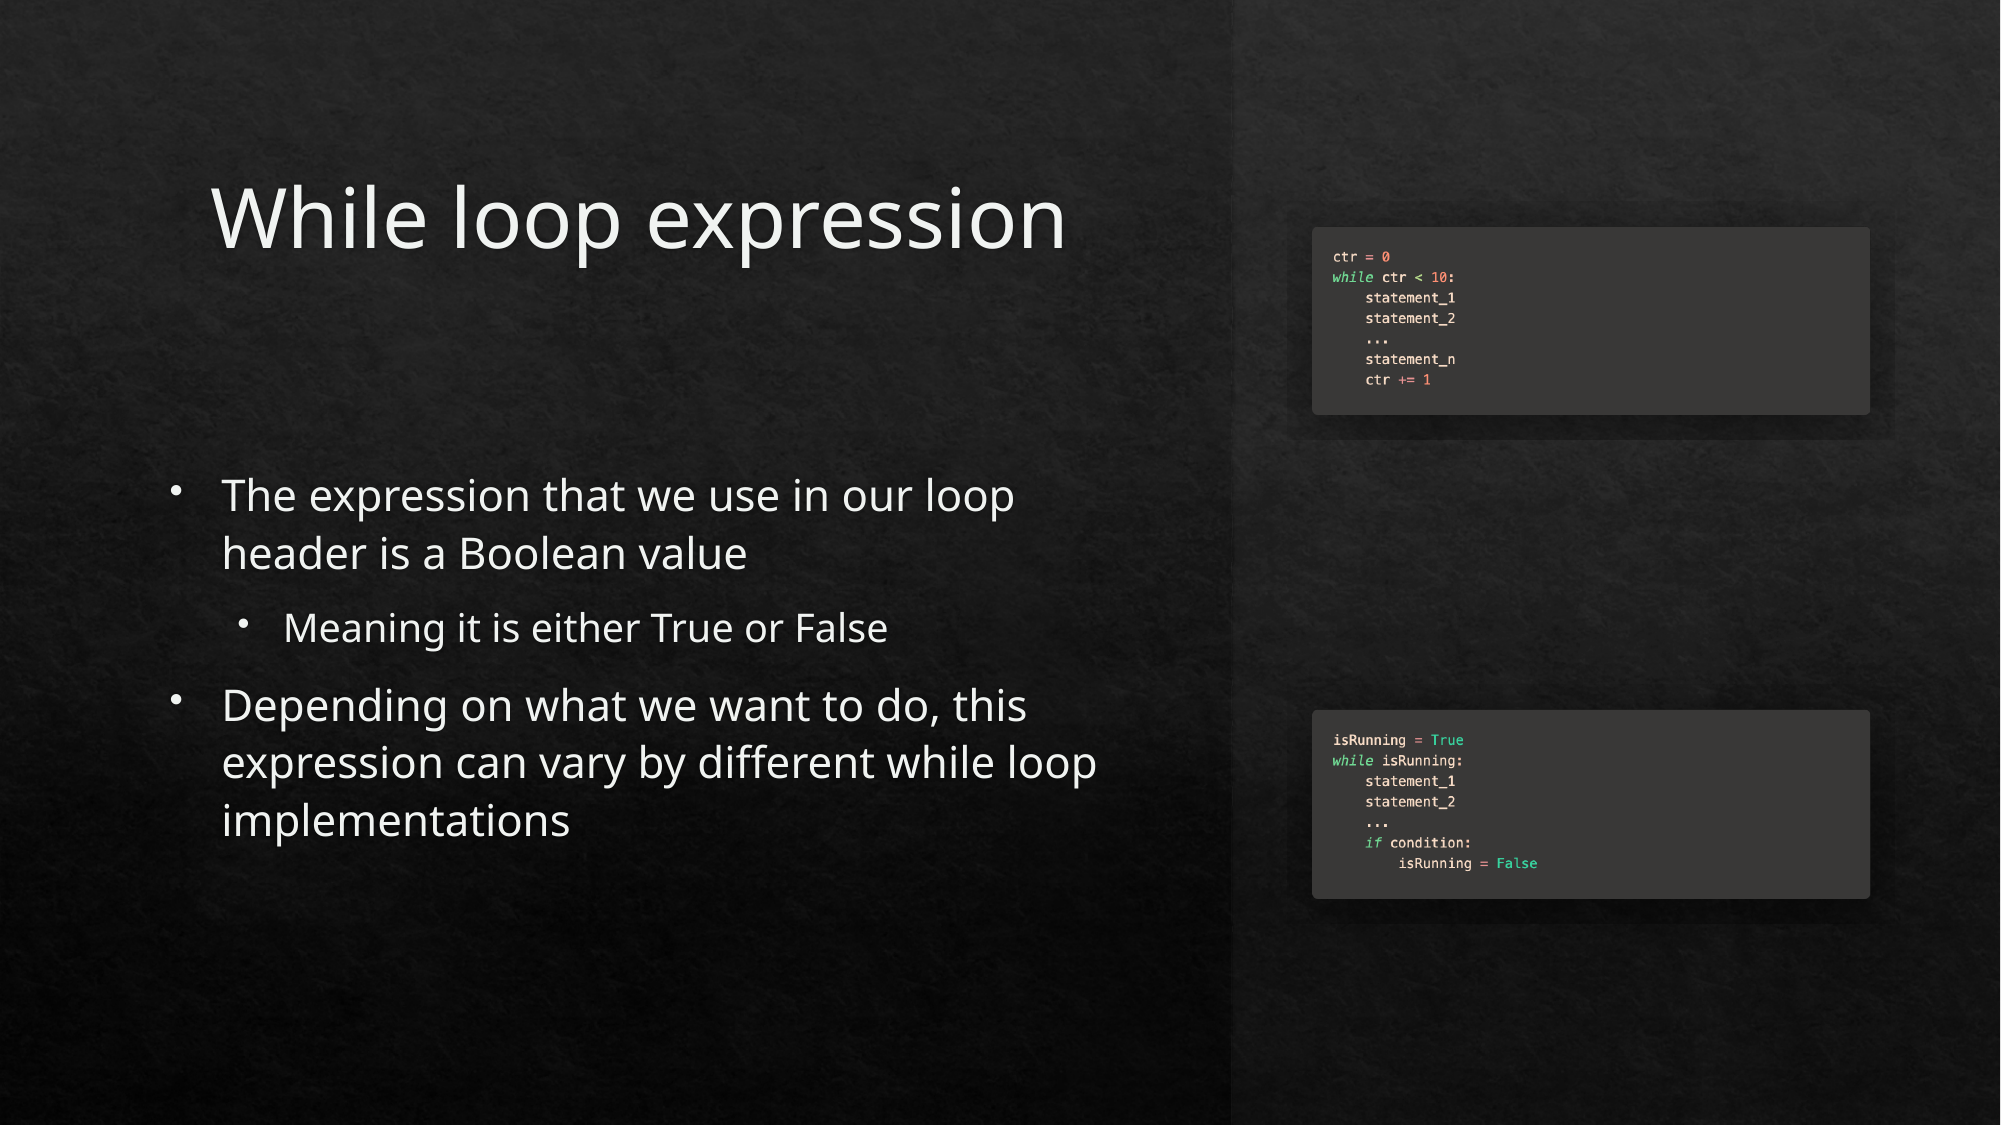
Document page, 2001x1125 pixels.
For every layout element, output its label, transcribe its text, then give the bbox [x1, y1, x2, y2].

text_box [0, 0, 1225, 1125]
picture [1230, 0, 2000, 1125]
list The expression that we use in our loop header is a Boolean value Meaning it is either True or False Depending on what we want to do, this expression can vary by different while loop implementations [149, 373, 1131, 935]
title While loop expression [149, 99, 1131, 343]
